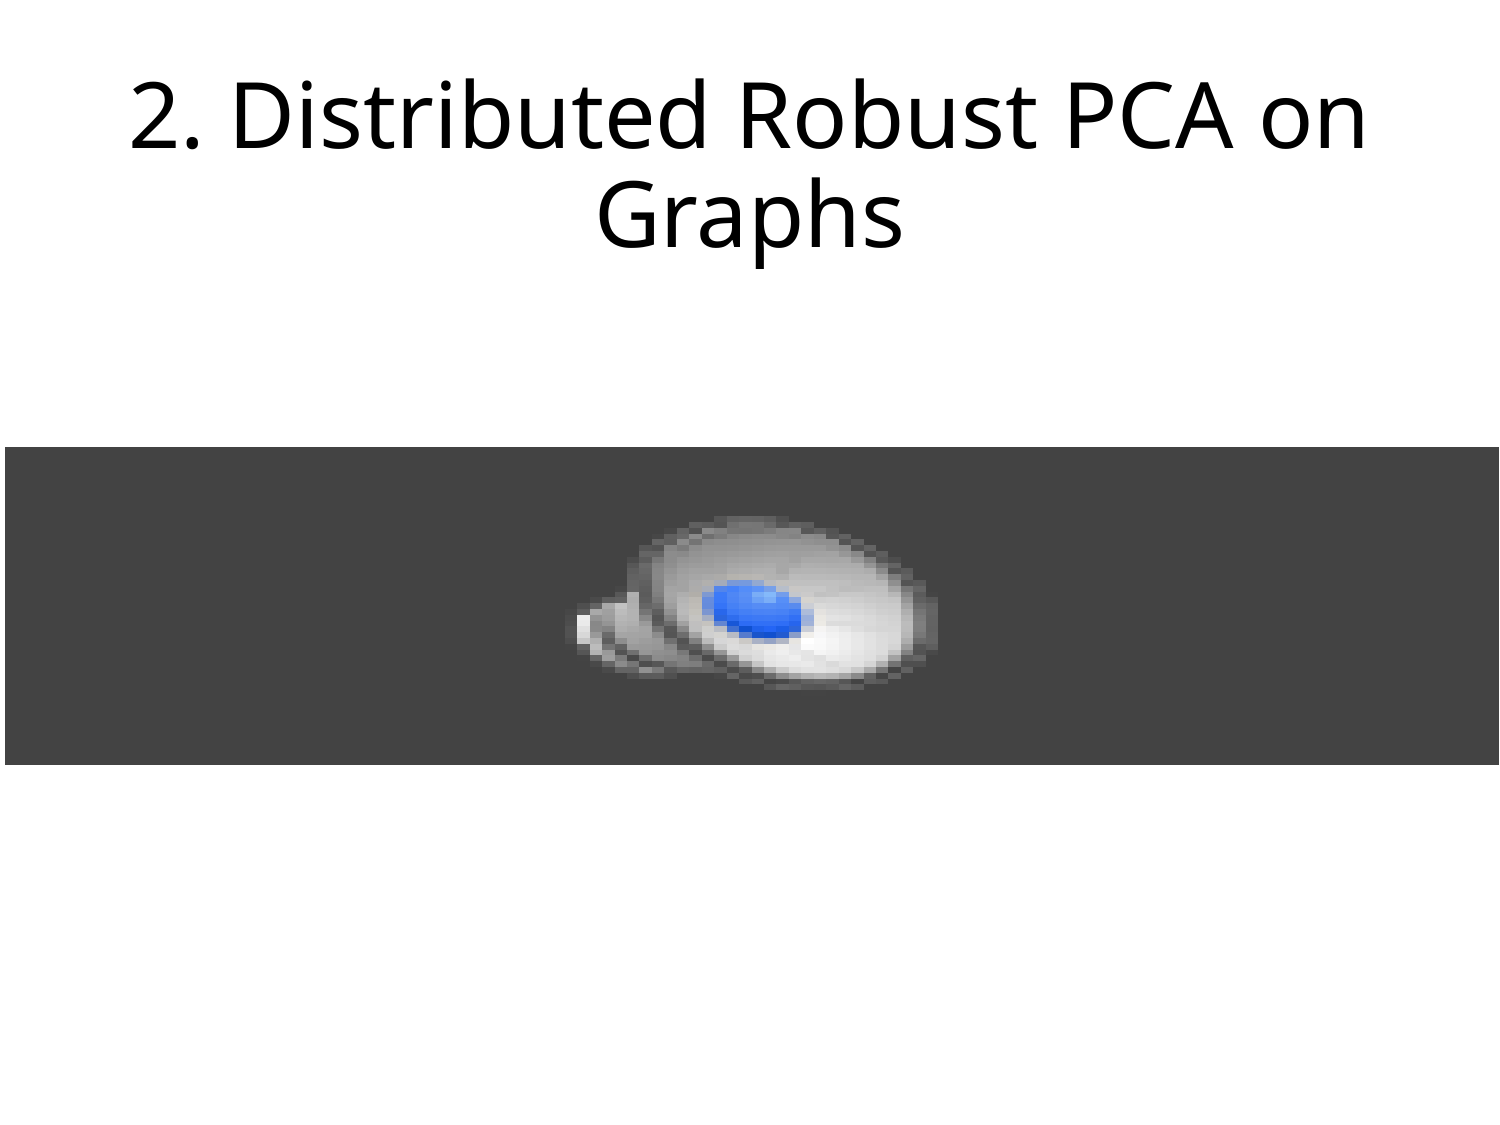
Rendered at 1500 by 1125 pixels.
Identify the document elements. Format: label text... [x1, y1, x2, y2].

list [4, 446, 1500, 767]
title 2. Distributed Robust PCA on Graphs [103, 59, 1397, 278]
